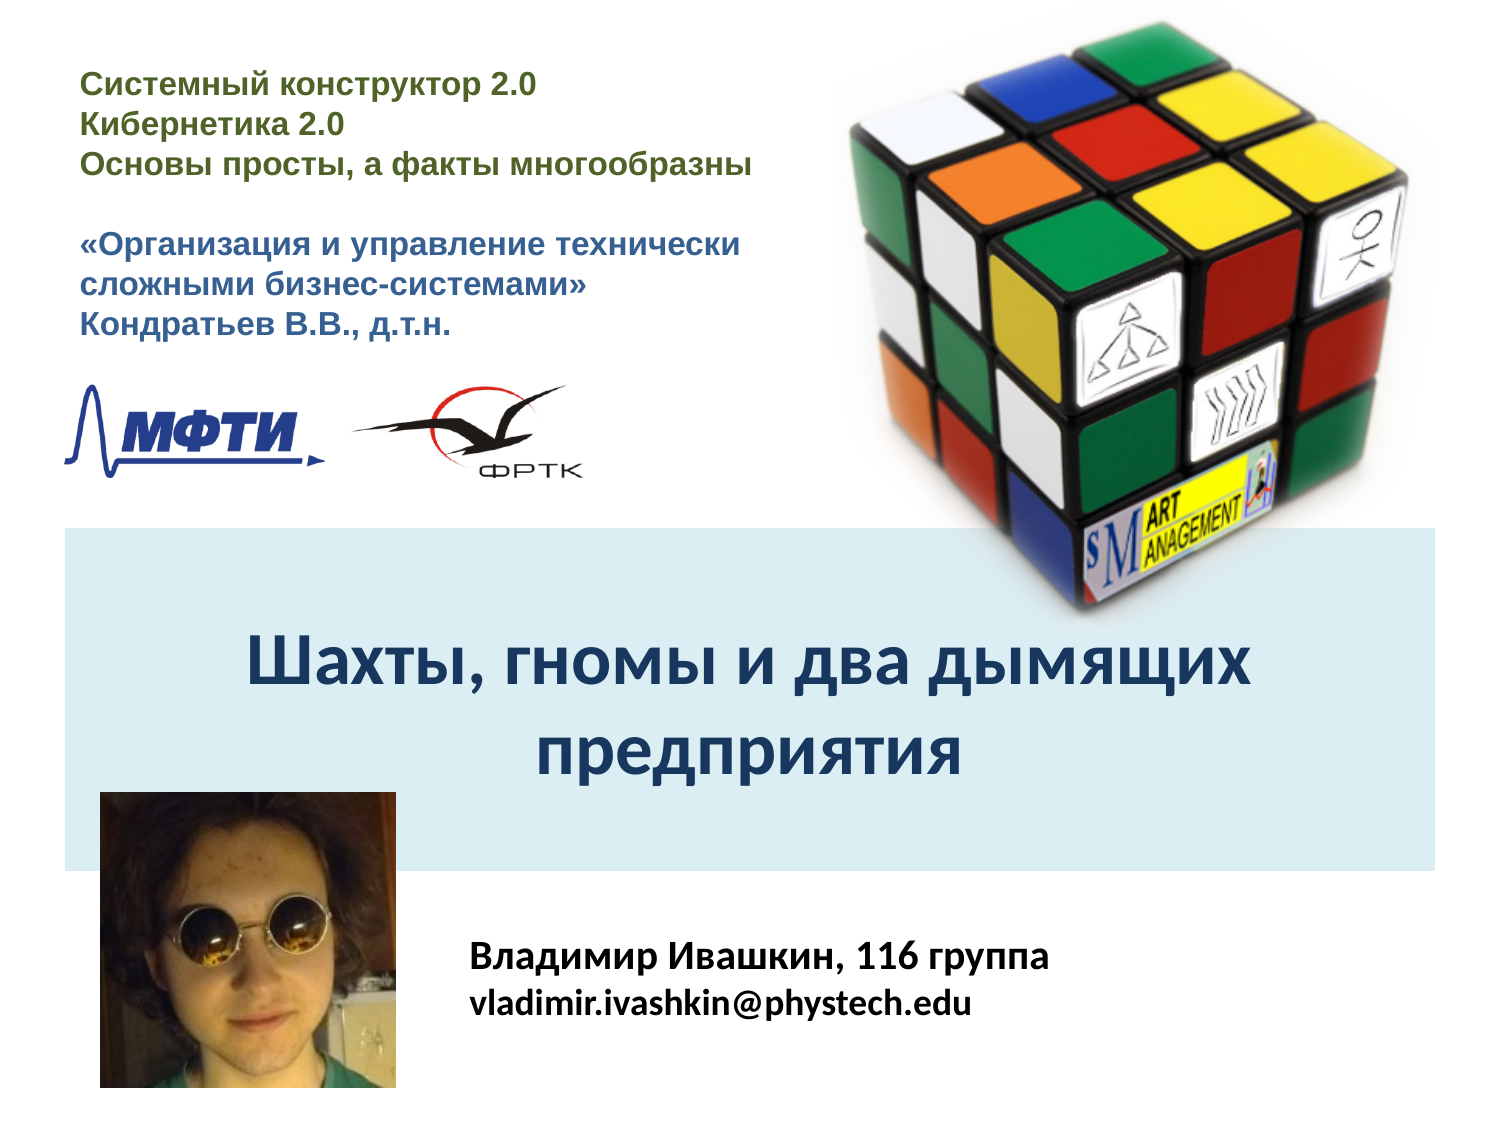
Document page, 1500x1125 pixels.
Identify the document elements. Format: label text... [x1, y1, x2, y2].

picture [348, 384, 584, 478]
title Шахты, гномы и два дымящих предприятия [64, 527, 1436, 872]
picture [832, 0, 1436, 634]
list [138, 128, 827, 319]
text_box Системный конструктор 2.0 Кибернетика 2.0 Основы просты, а факты многообразны «Организация и управление технически сложными бизнес-системами» Кондратьев В.В., д.т.н. [156, 145, 827, 302]
picture [100, 792, 396, 1089]
picture [64, 384, 325, 478]
text_box Владимир Ивашкин, 116 группа vladimir.ivashkin@phystech.edu [454, 920, 1291, 1031]
table_cell + [145, 135, 827, 312]
